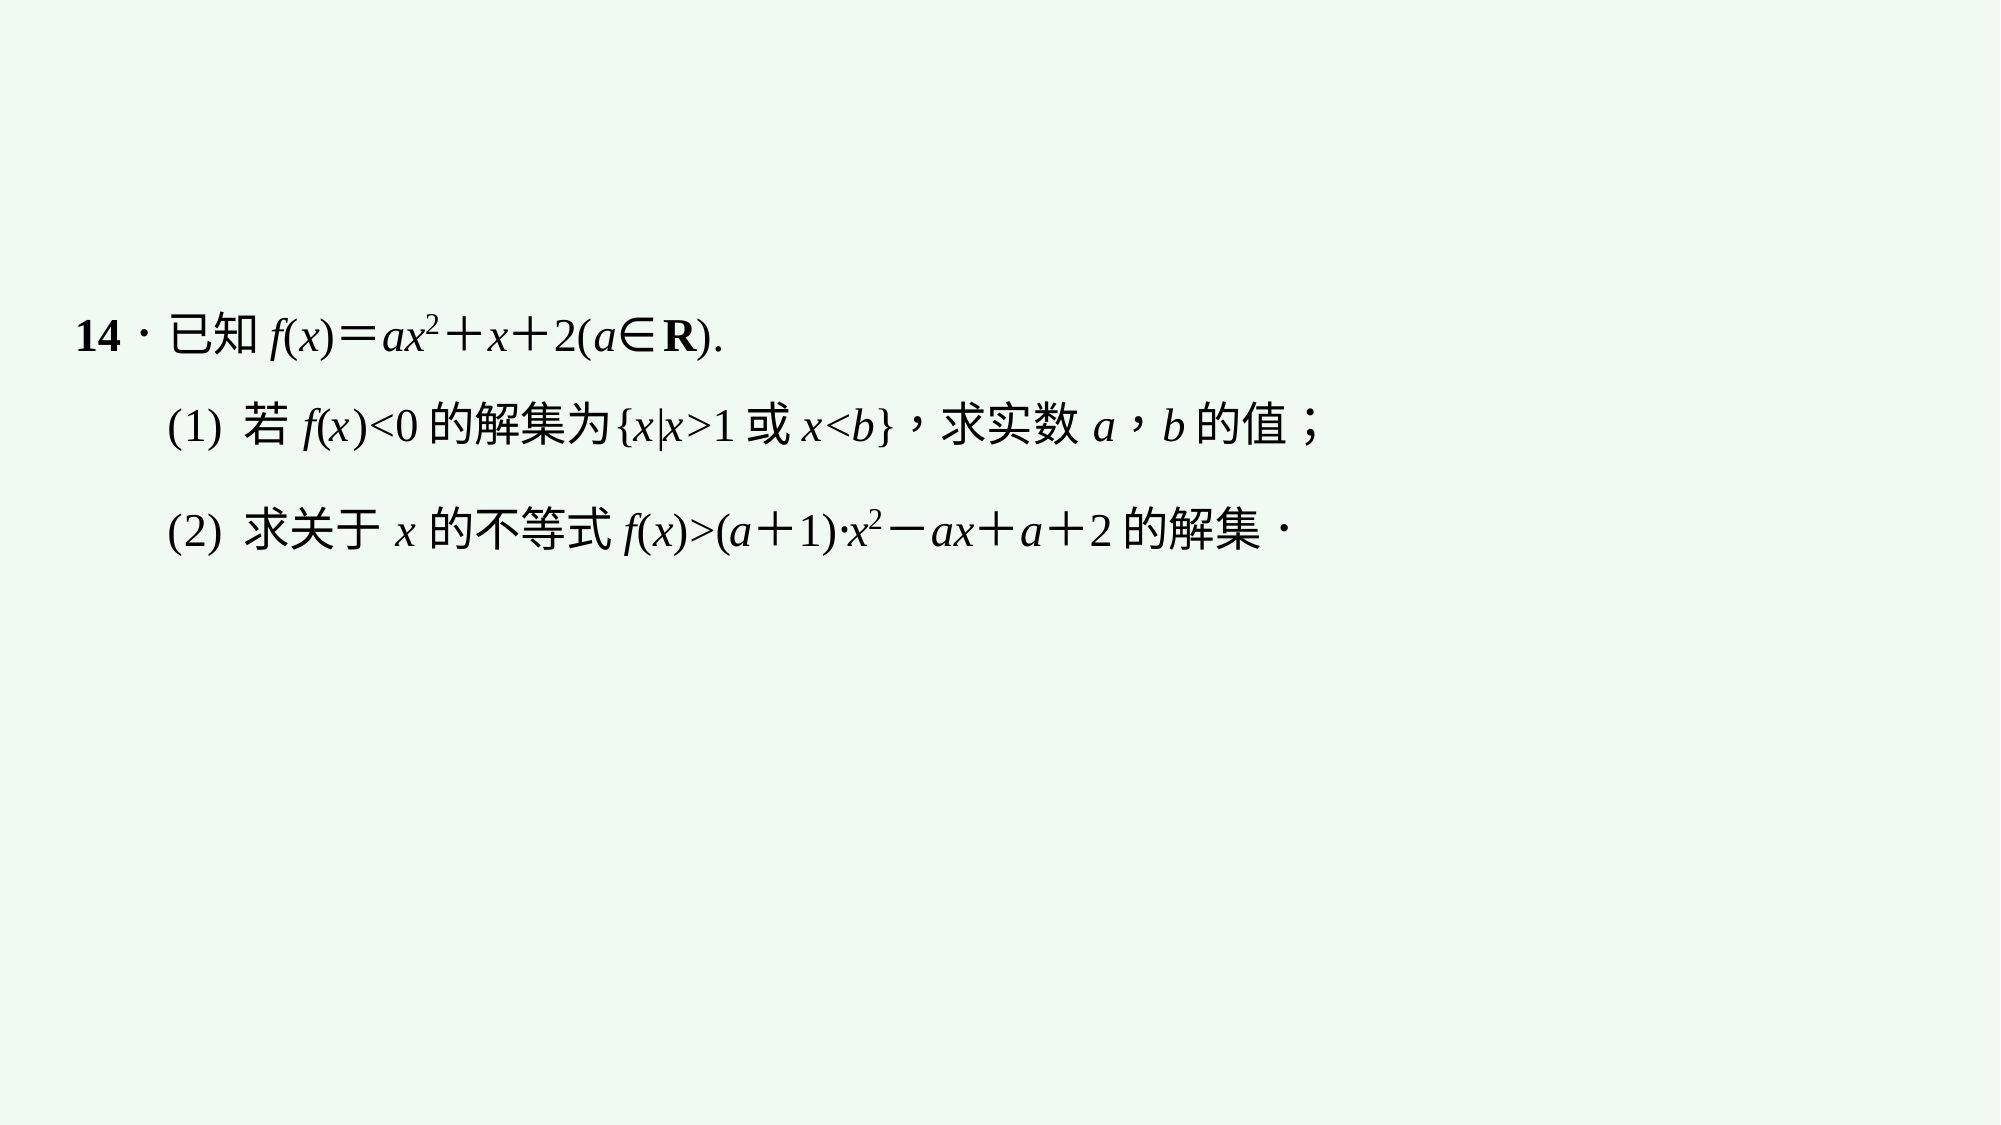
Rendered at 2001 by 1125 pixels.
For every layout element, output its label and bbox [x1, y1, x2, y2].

text_box [74, 304, 1907, 610]
